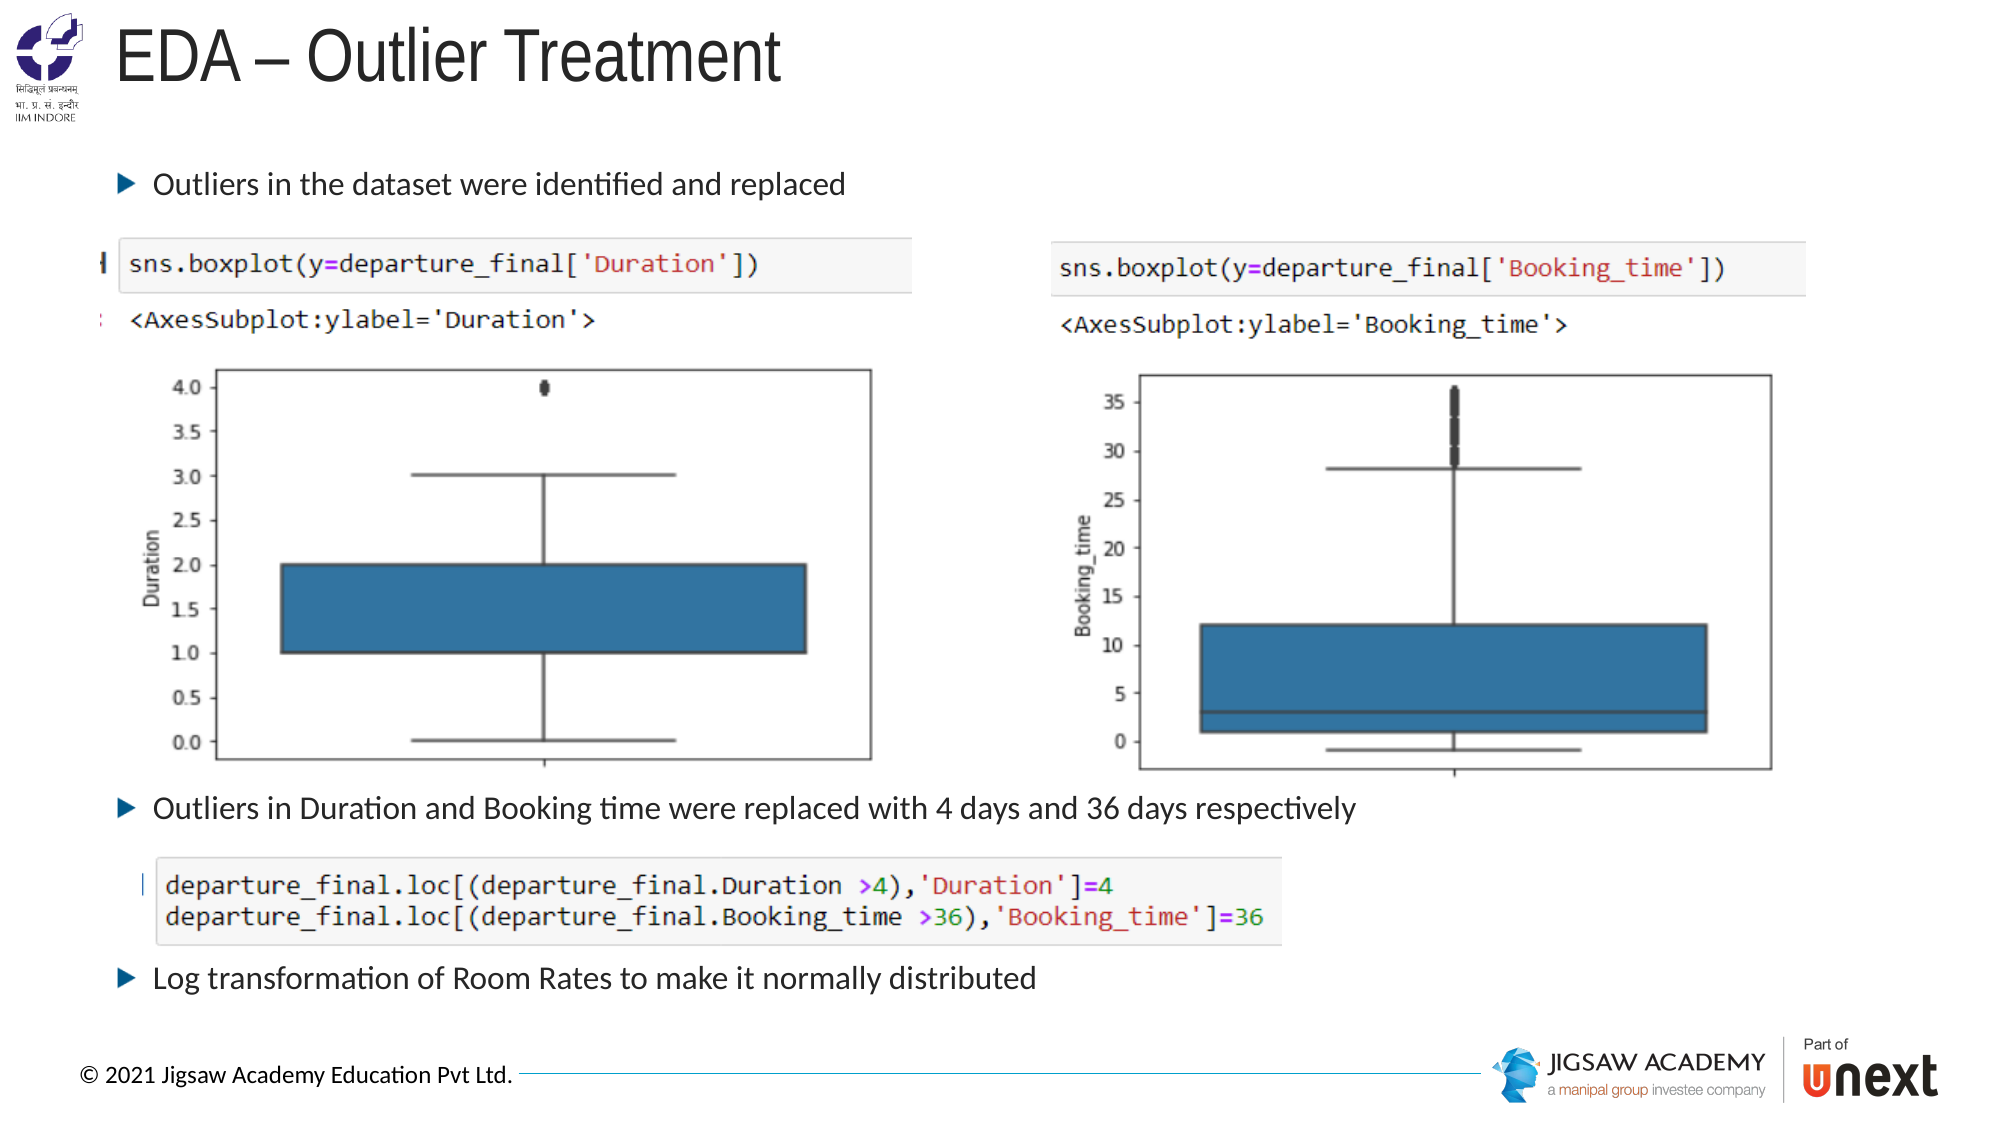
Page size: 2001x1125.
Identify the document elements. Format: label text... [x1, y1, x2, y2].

picture [100, 222, 912, 787]
picture [115, 965, 137, 989]
list Outliers in the dataset were identified and replaced Outliers in Duration and Booking time were replaced with 4 days and 36 days respectively Log transformation of Room Rates to make it normally distributed [100, 159, 1948, 1125]
picture [115, 795, 137, 819]
picture [142, 829, 1282, 953]
picture [14, 12, 83, 122]
picture [1051, 230, 1806, 787]
title EDA – Outlier Treatment [100, 0, 1948, 116]
picture [115, 170, 137, 195]
